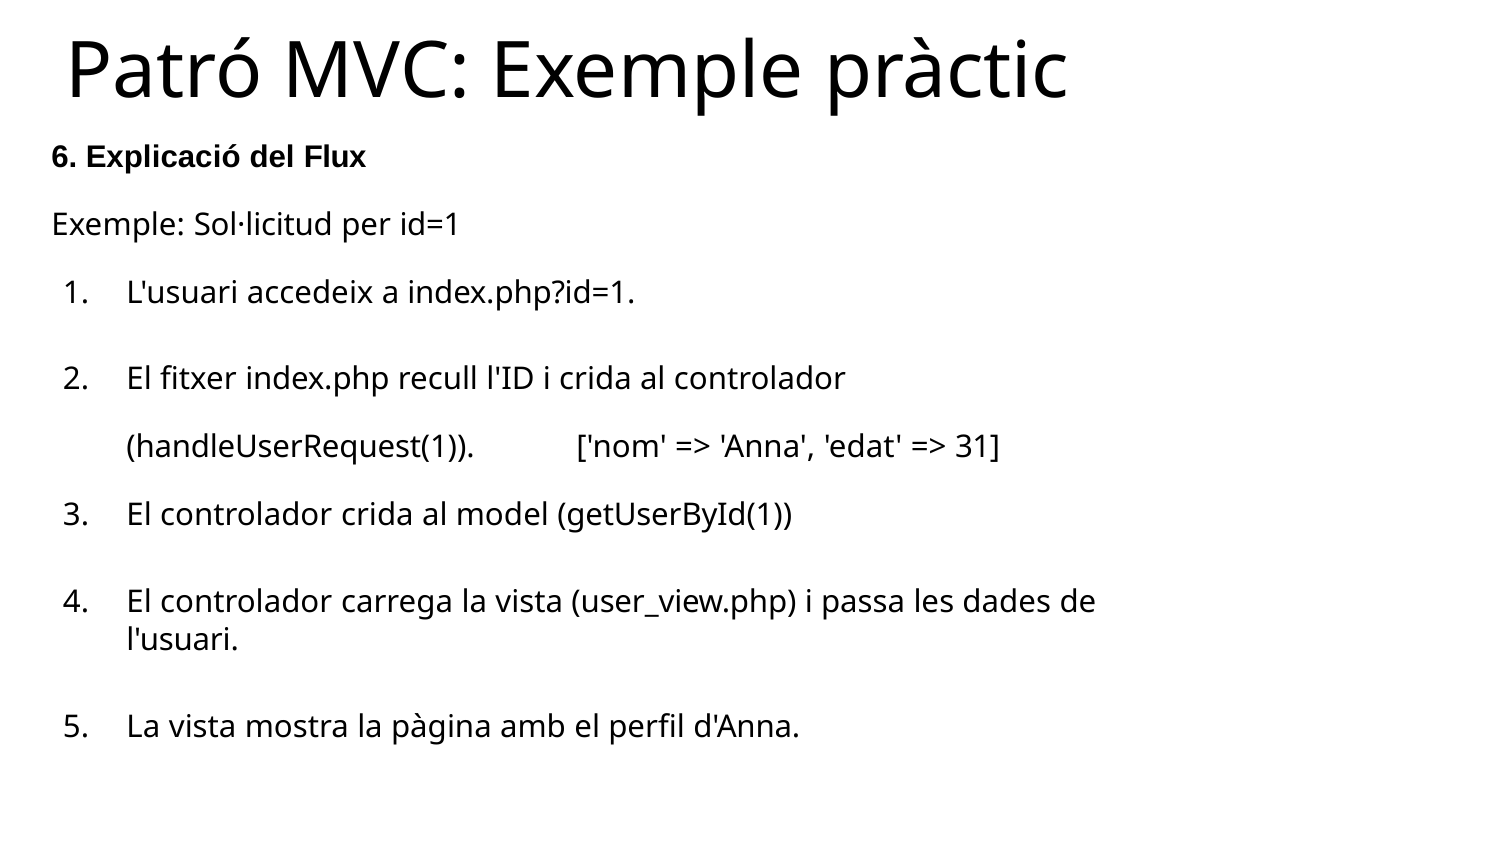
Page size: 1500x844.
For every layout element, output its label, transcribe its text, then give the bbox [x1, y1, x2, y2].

title Patró MVC: Exemple pràctic [63, 16, 1385, 160]
text_box Explicació del Flux Exemple: Sol·licitud per id=1 L'usuari accedeix a index.php?id=1. El fitxer index.php recull l'ID i crida al controlador (handleUserRequest(1)). ['nom' => 'Anna', 'edat' => 31] El controlador crida al model (getUserById(1)) El controlador carrega la vista (user_view.php) i passa les dades de l'usuari. La vista mostra la pàgina amb el perfil d'Anna. [49, 133, 1180, 745]
